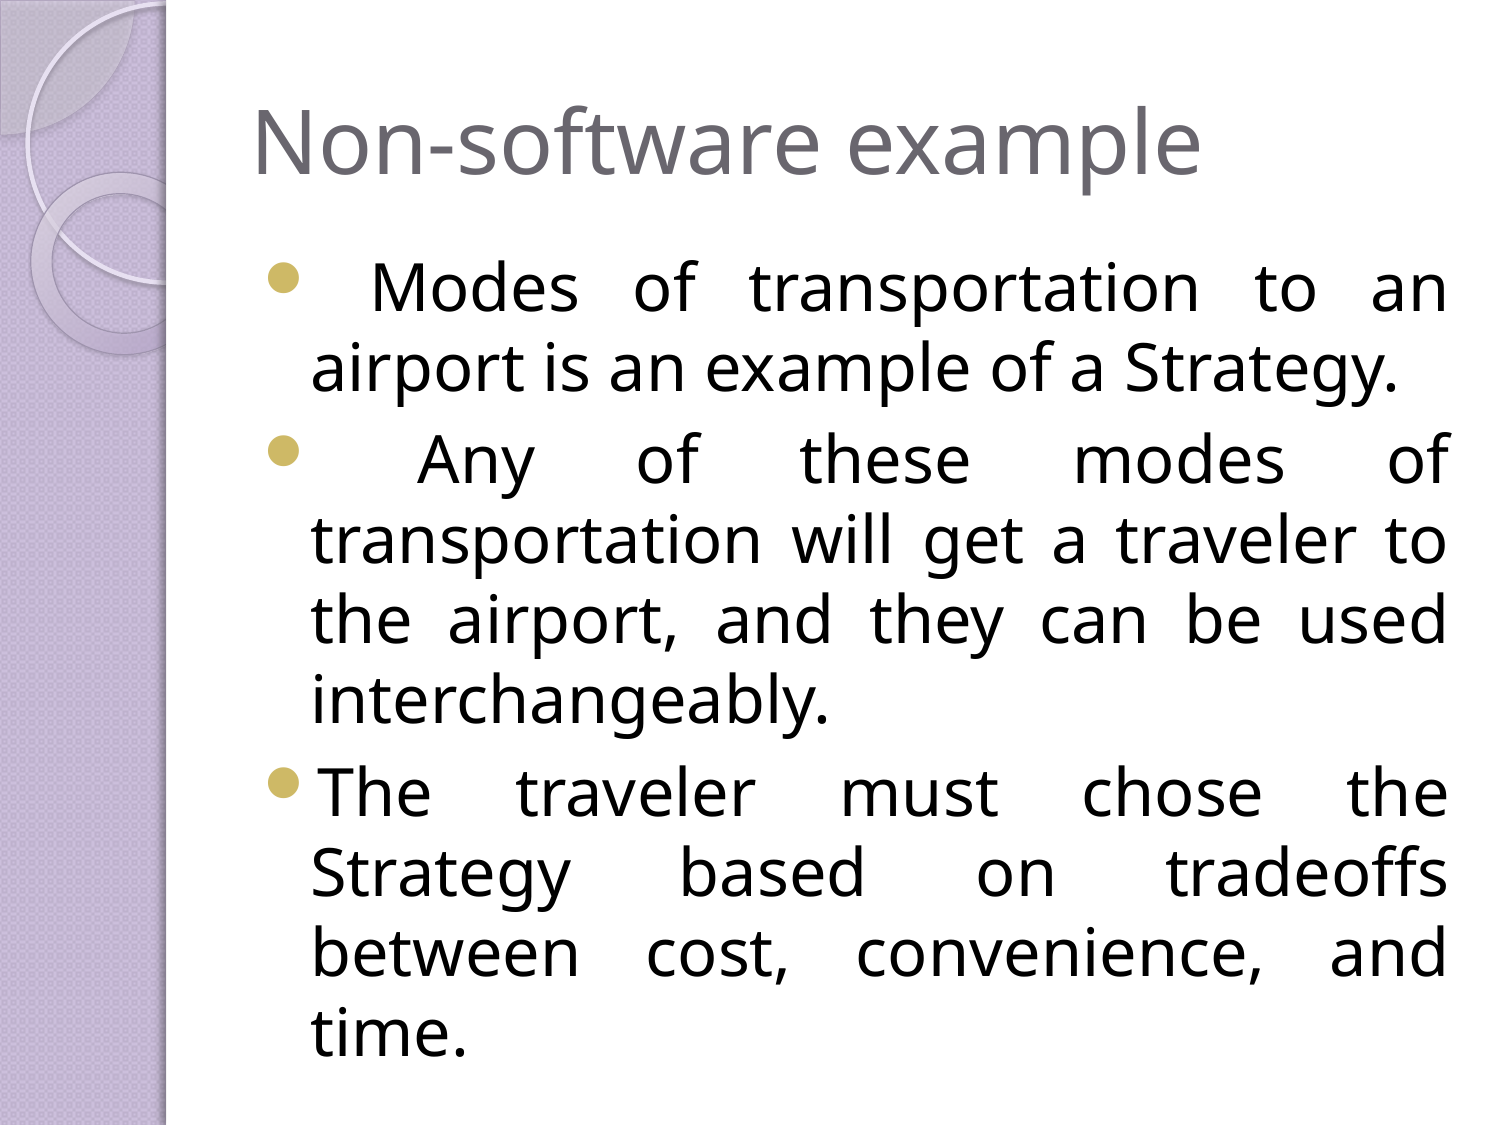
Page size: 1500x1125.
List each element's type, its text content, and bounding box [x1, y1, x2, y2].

title Non-software example [235, 45, 1466, 233]
list Modes of transportation to an airport is an example of a Strategy. Any of these modes of transportation will get a traveler to the airport, and they can be used interchangeably. The traveler must chose the Strategy based on tradeoffs between cost, convenience, and time. [235, 237, 1466, 1025]
